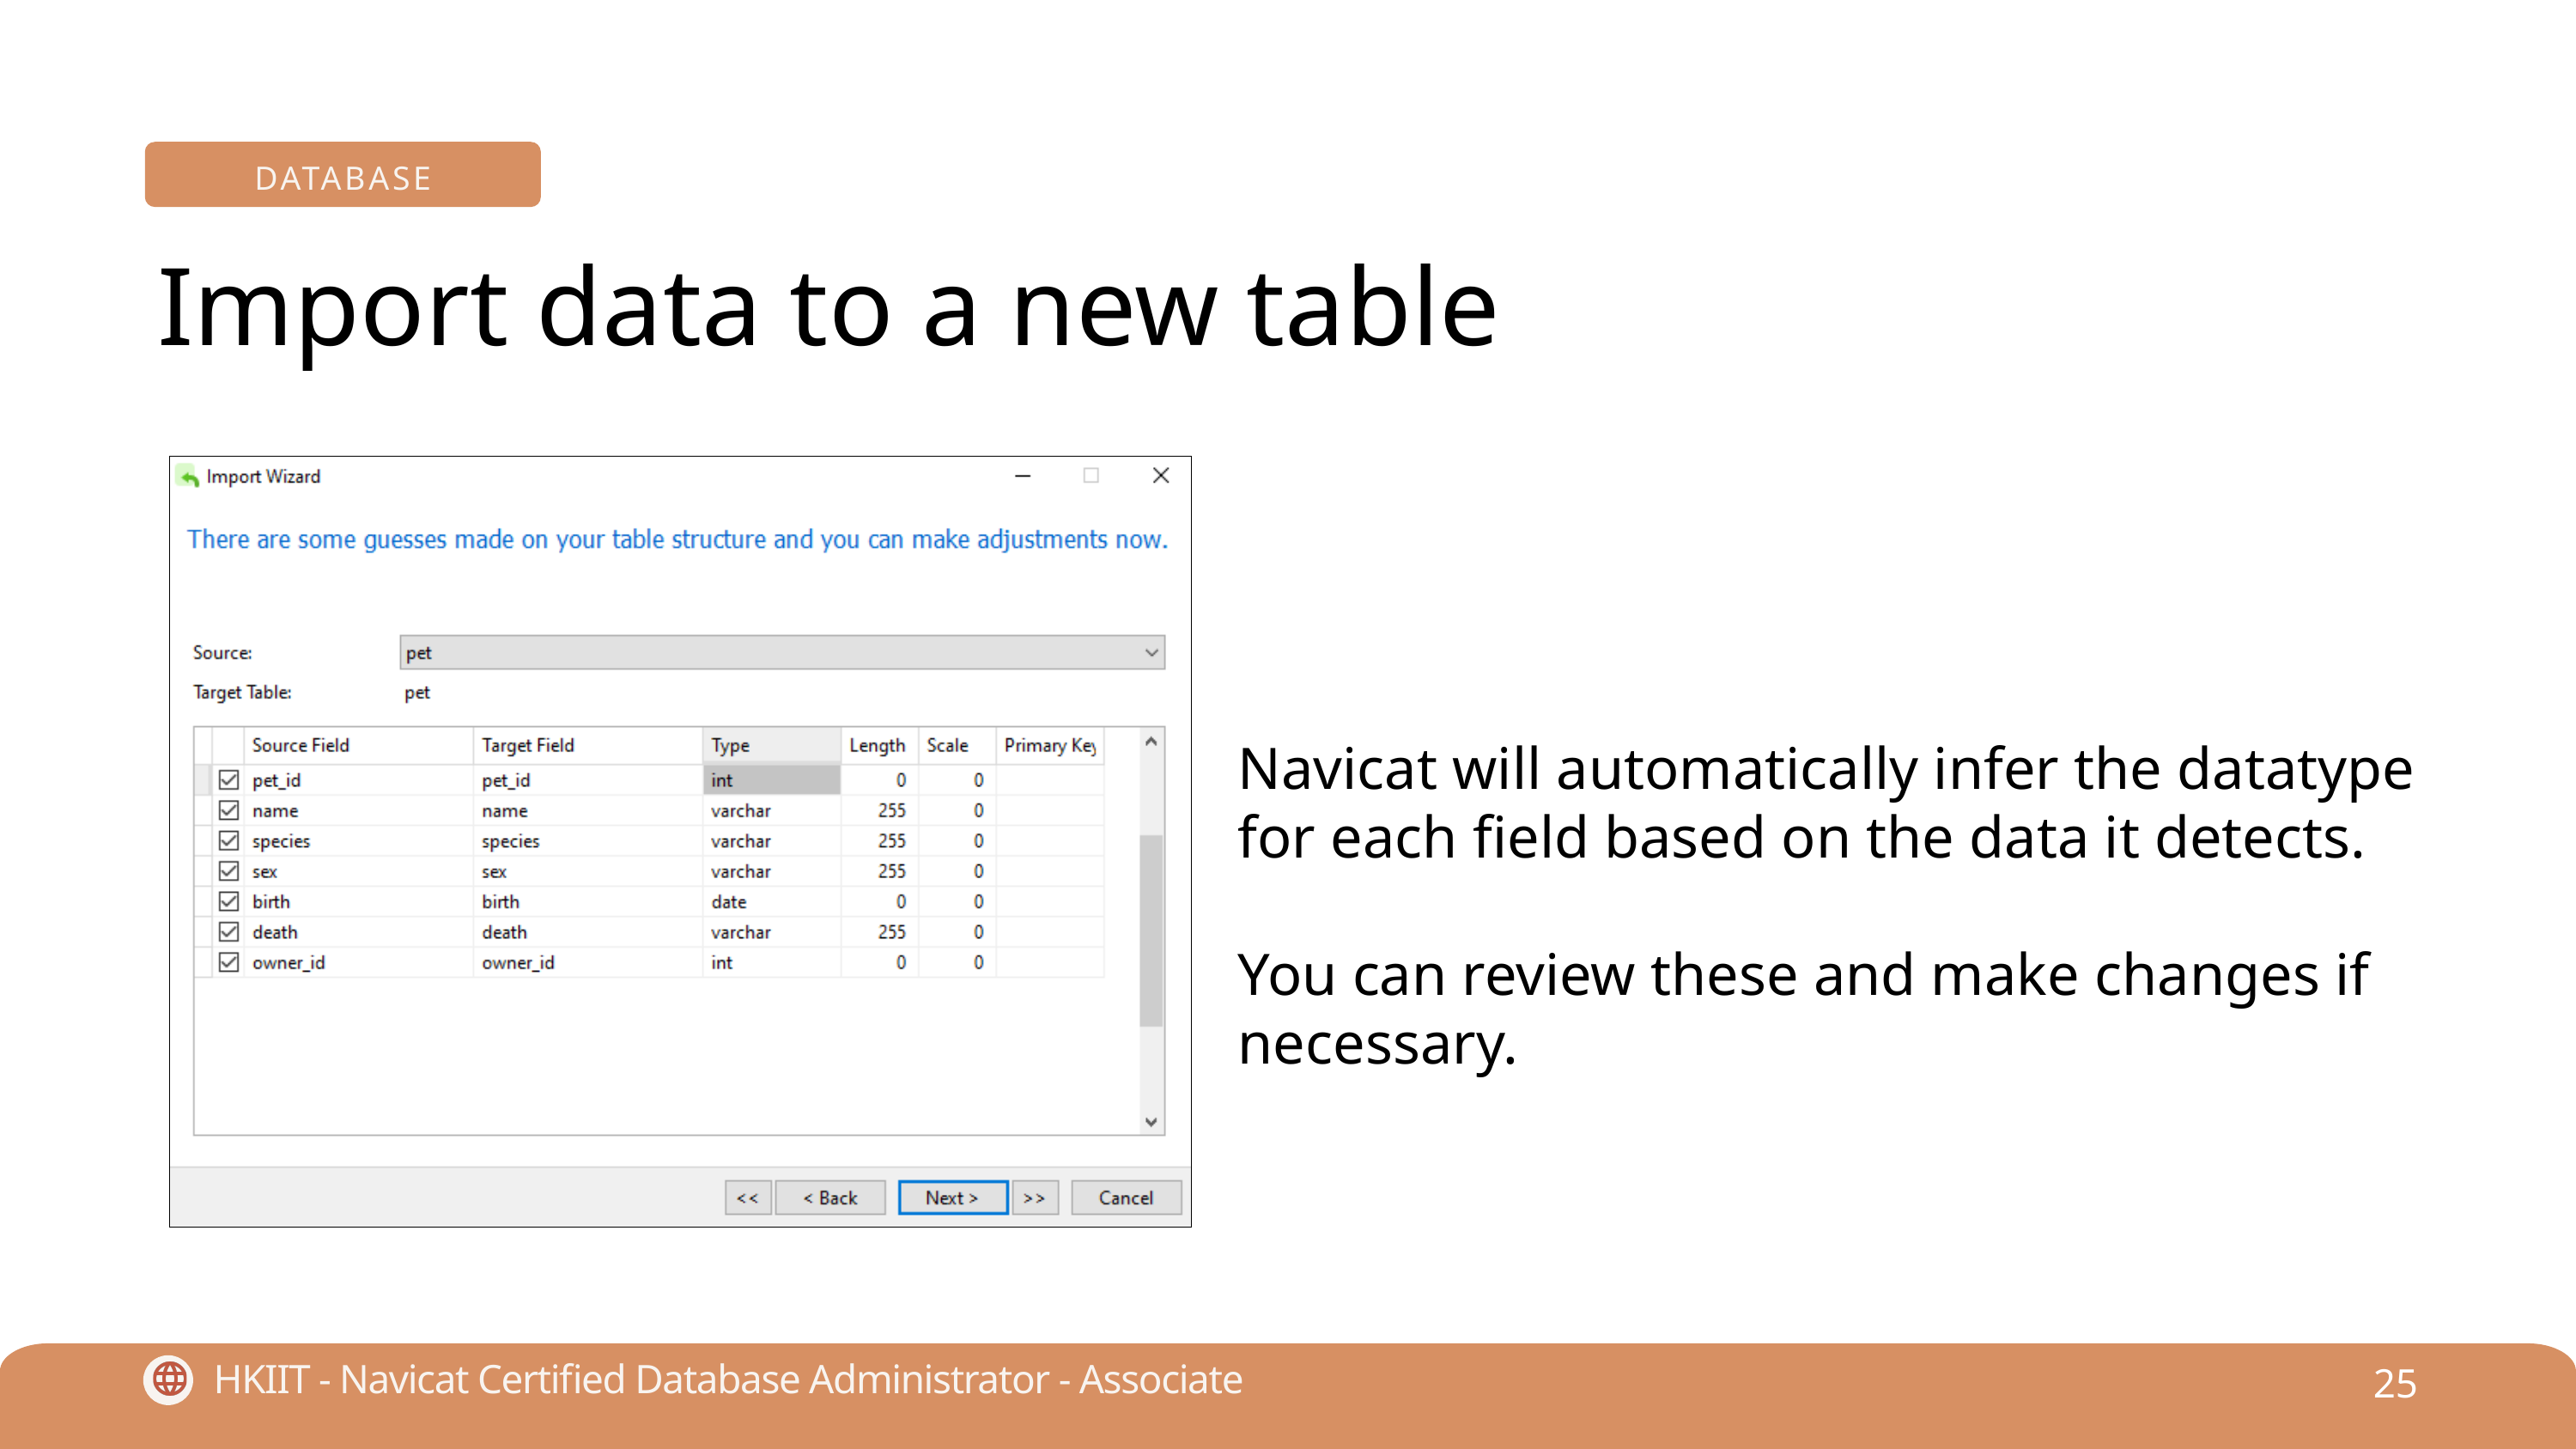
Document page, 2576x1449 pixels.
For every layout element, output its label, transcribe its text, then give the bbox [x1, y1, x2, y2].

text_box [144, 141, 542, 208]
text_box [143, 1355, 194, 1406]
text_box Import data to a new table [144, 231, 2501, 373]
picture [169, 455, 1192, 1228]
text_box Navicat will automatically infer the datatype for each field based on the data it detects. You can review these and make changes if necessary. [1224, 725, 2503, 1082]
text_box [0, 1343, 2576, 1449]
